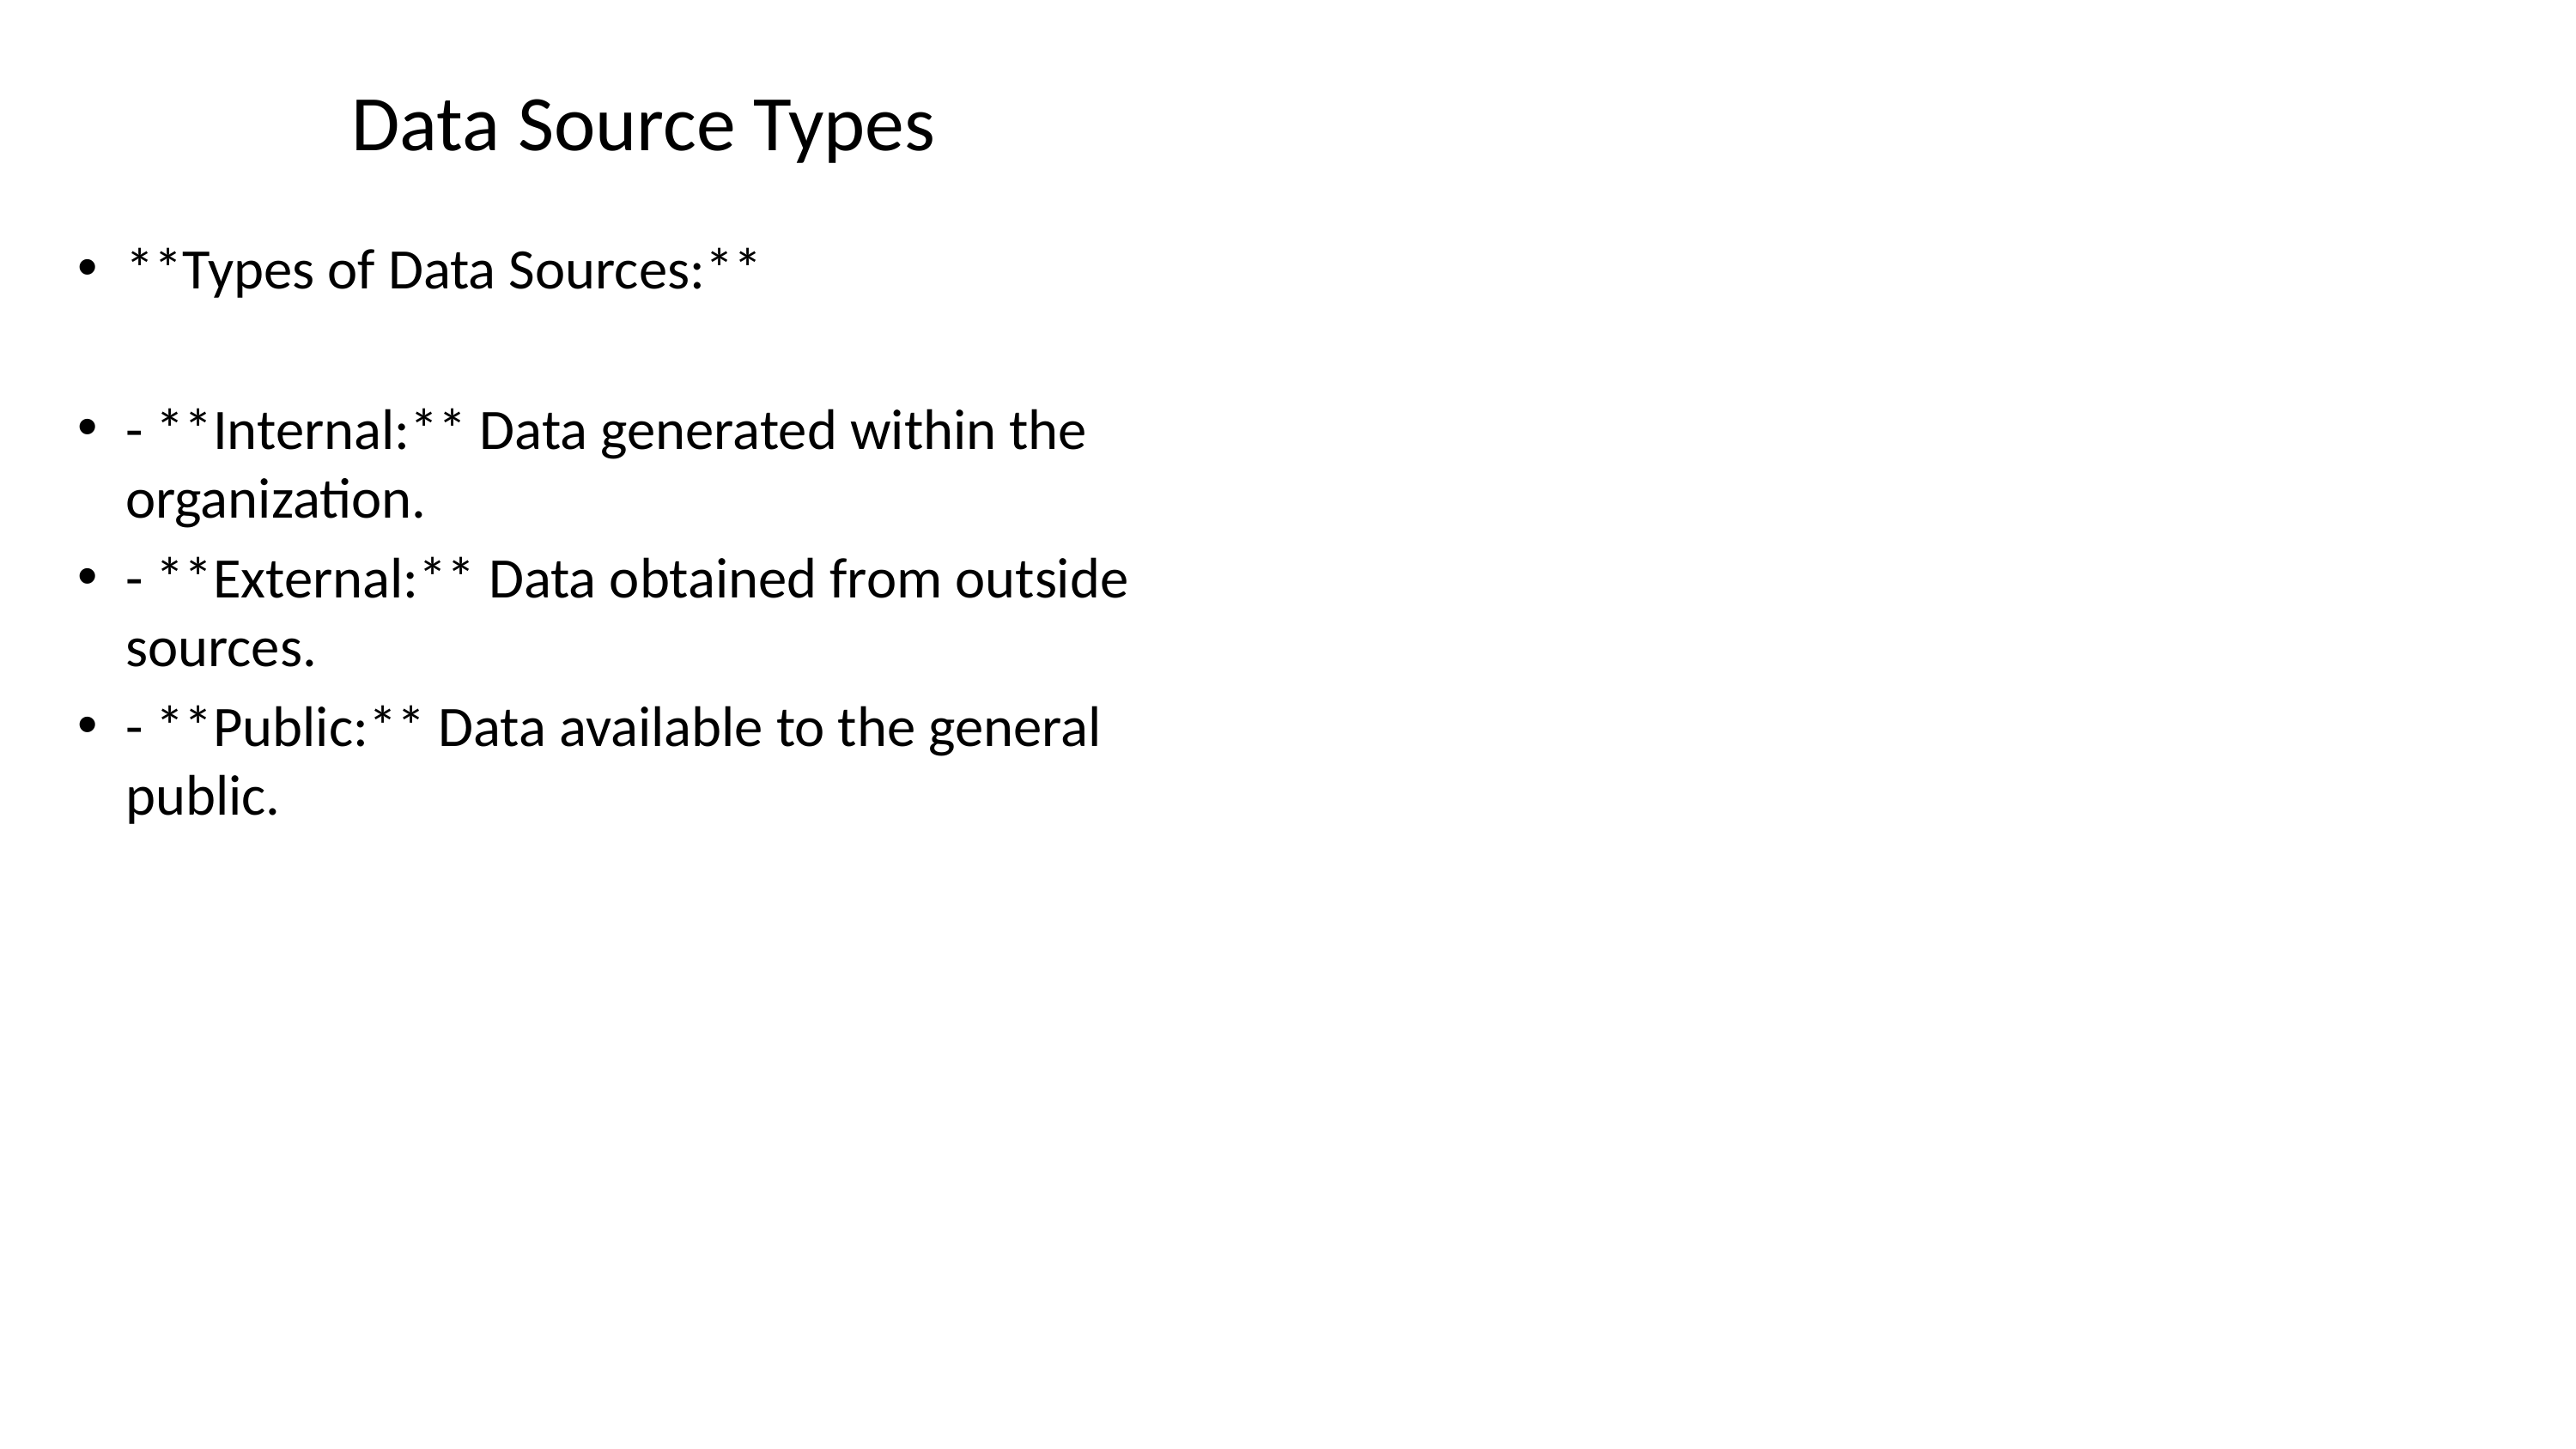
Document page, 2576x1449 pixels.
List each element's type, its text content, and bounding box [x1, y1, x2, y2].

list **Types of Data Sources:** - **Internal:** Data generated within the organization. - **External:** Data obtained from outside sources. - **Public:** Data available to the general public. [64, 225, 1224, 863]
title Data Source Types [64, 39, 1224, 200]
